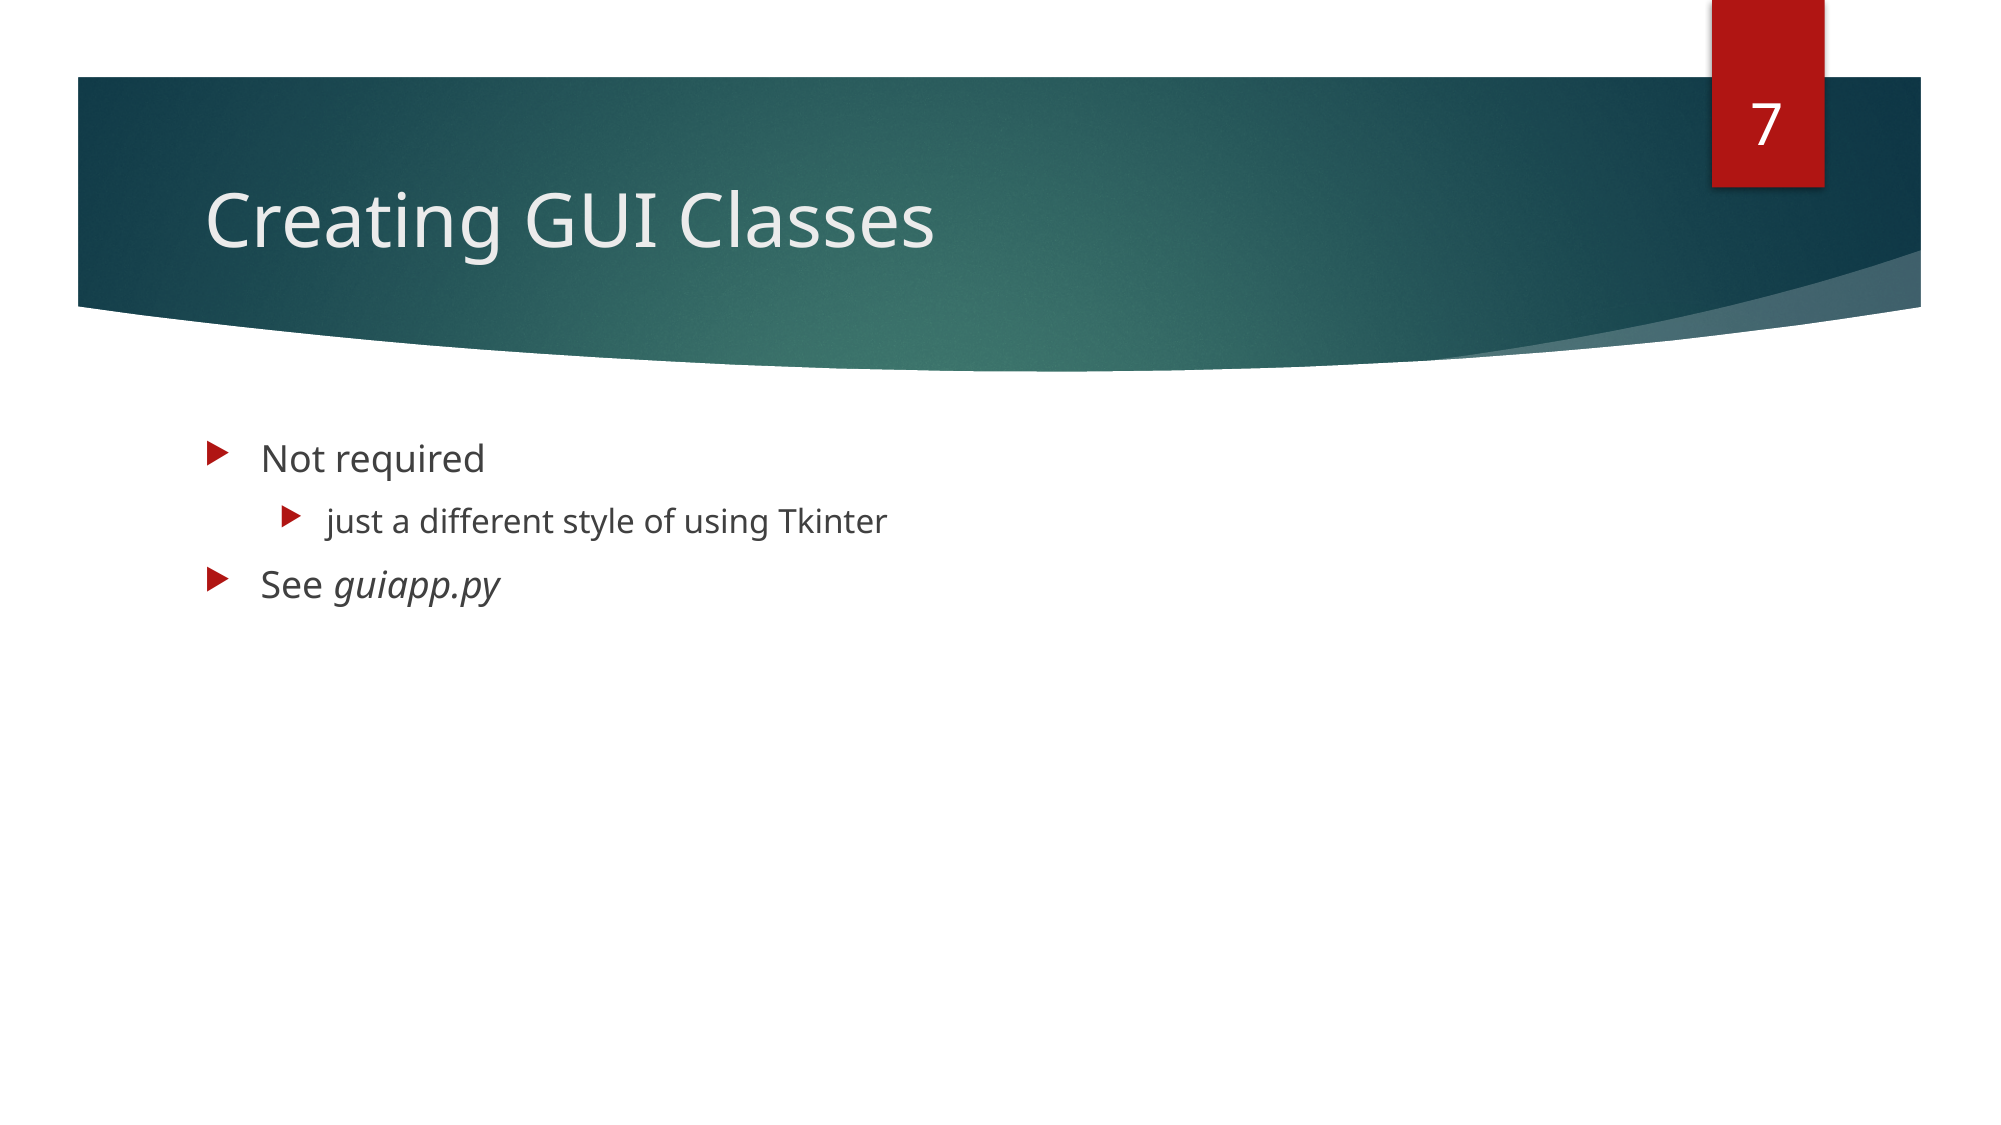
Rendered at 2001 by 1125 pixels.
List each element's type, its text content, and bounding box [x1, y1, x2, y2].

list Not required just a different style of using Tkinter See guiapp.py [189, 427, 1638, 988]
slide_number 7 [1698, 48, 1836, 175]
title Creating GUI Classes [189, 159, 1638, 276]
